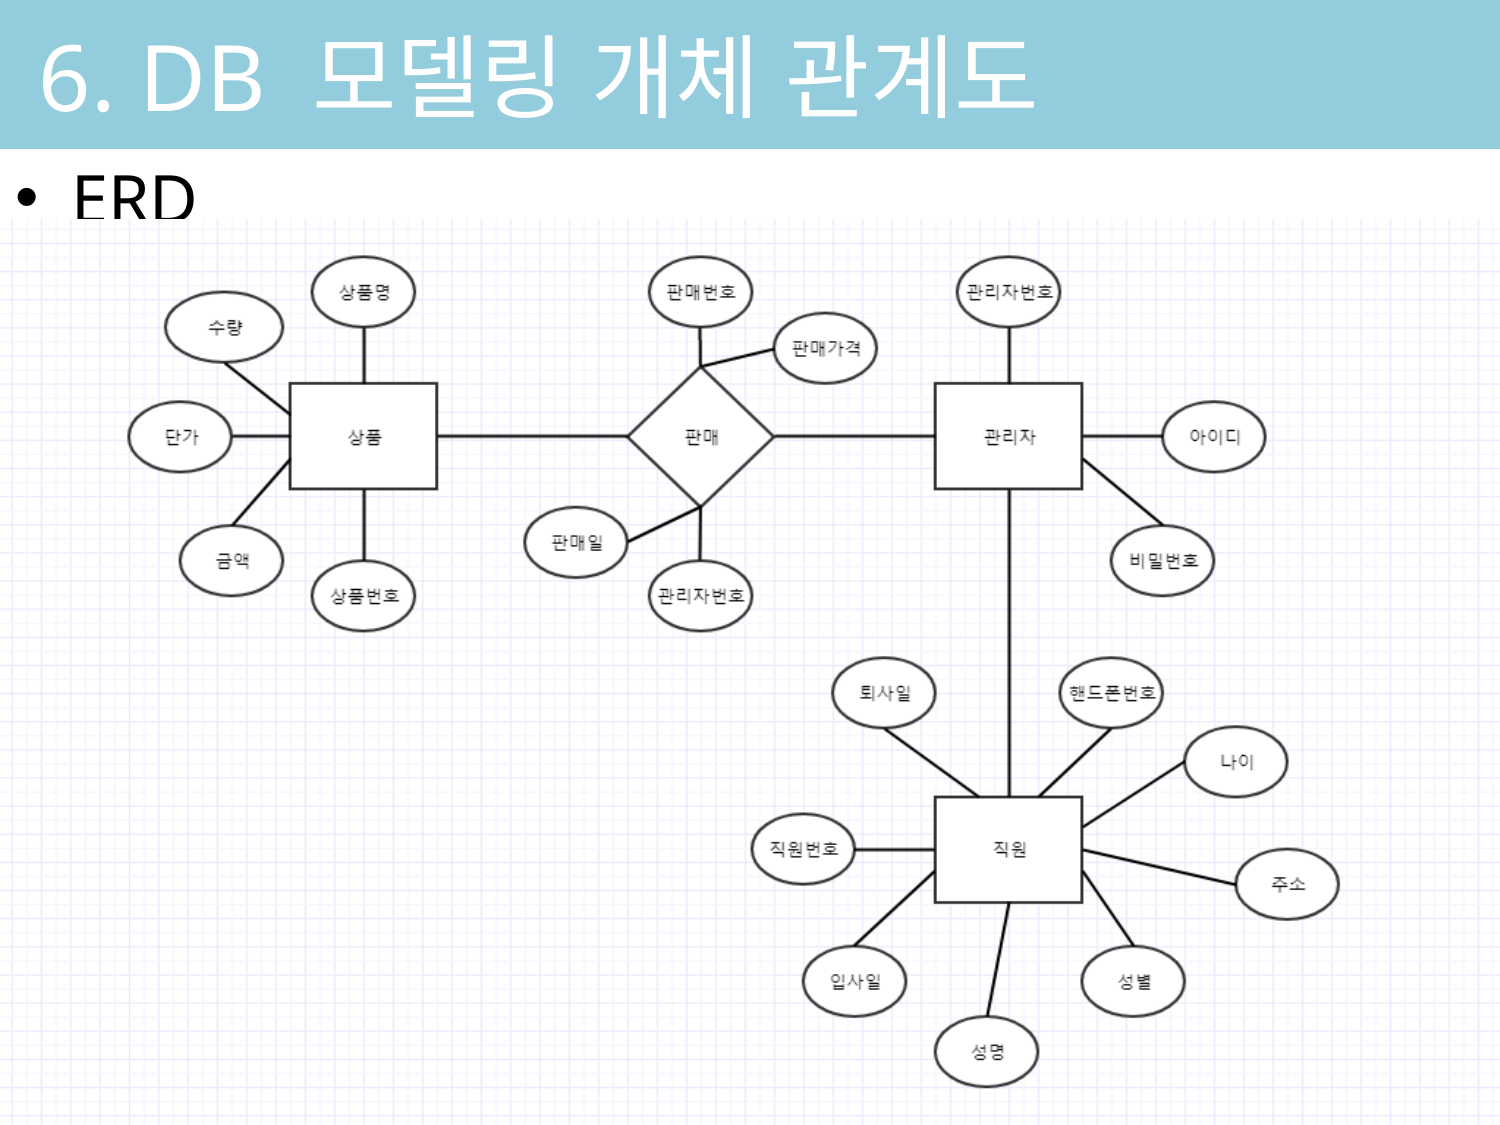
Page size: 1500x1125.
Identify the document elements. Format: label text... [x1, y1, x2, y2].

title 6. DB 모델링 개체 관계도 [0, 0, 1500, 149]
picture [0, 219, 1500, 1125]
list ERD [0, 149, 1500, 219]
